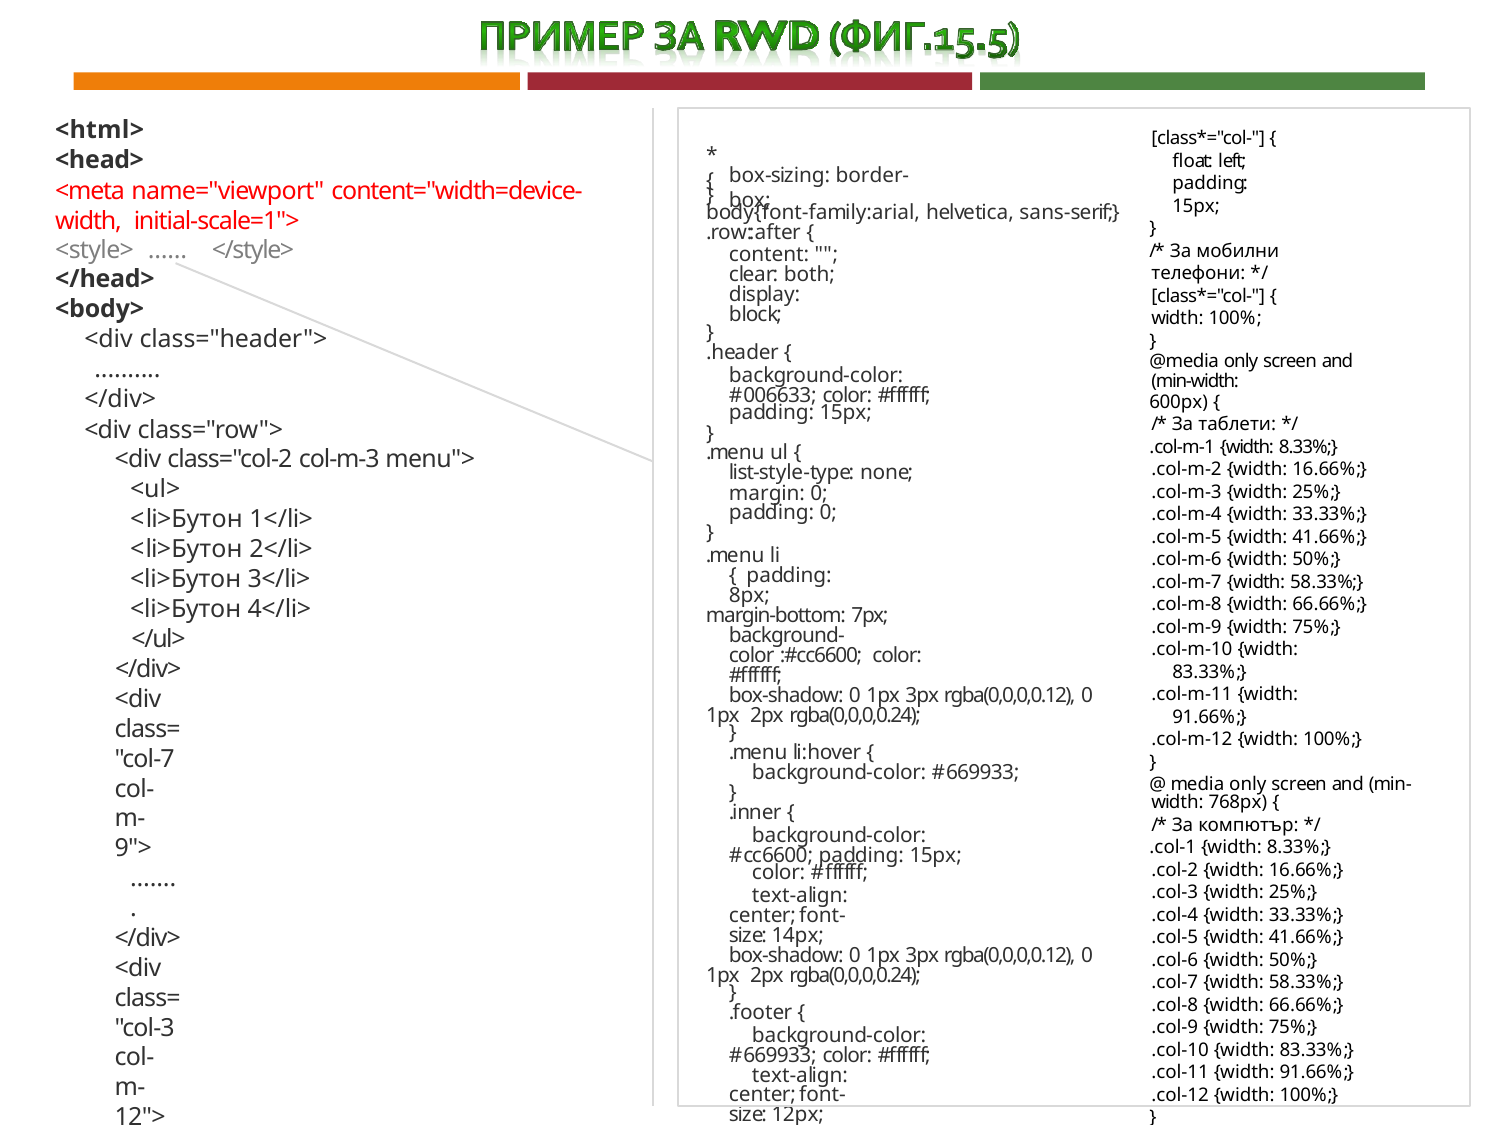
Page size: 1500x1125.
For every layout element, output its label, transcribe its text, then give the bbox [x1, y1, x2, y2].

text_box [678, 108, 1470, 1106]
text_box <html> <head> <meta name="viewport" content="width=device-width, initial-scale=1"> <style> …… </style> </head> <body> <div class="header"> .......... </div> <div class="row"> <div class="col-2 col-m-3 menu"> <ul> <li>Бутон 1</li> <li>Бутон 2</li> <li>Бутон 3</li> <li>Бутон 4</li> </ul> </div> <div class="col-7 col-m-9"> …….. </div> <div class="col-3 col-m-12"> …….. </div> </div> </div> <div class="footer"> …….. </div> </body> </html> [53, 111, 622, 1125]
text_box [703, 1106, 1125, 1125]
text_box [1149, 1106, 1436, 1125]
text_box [479, 18, 1021, 91]
